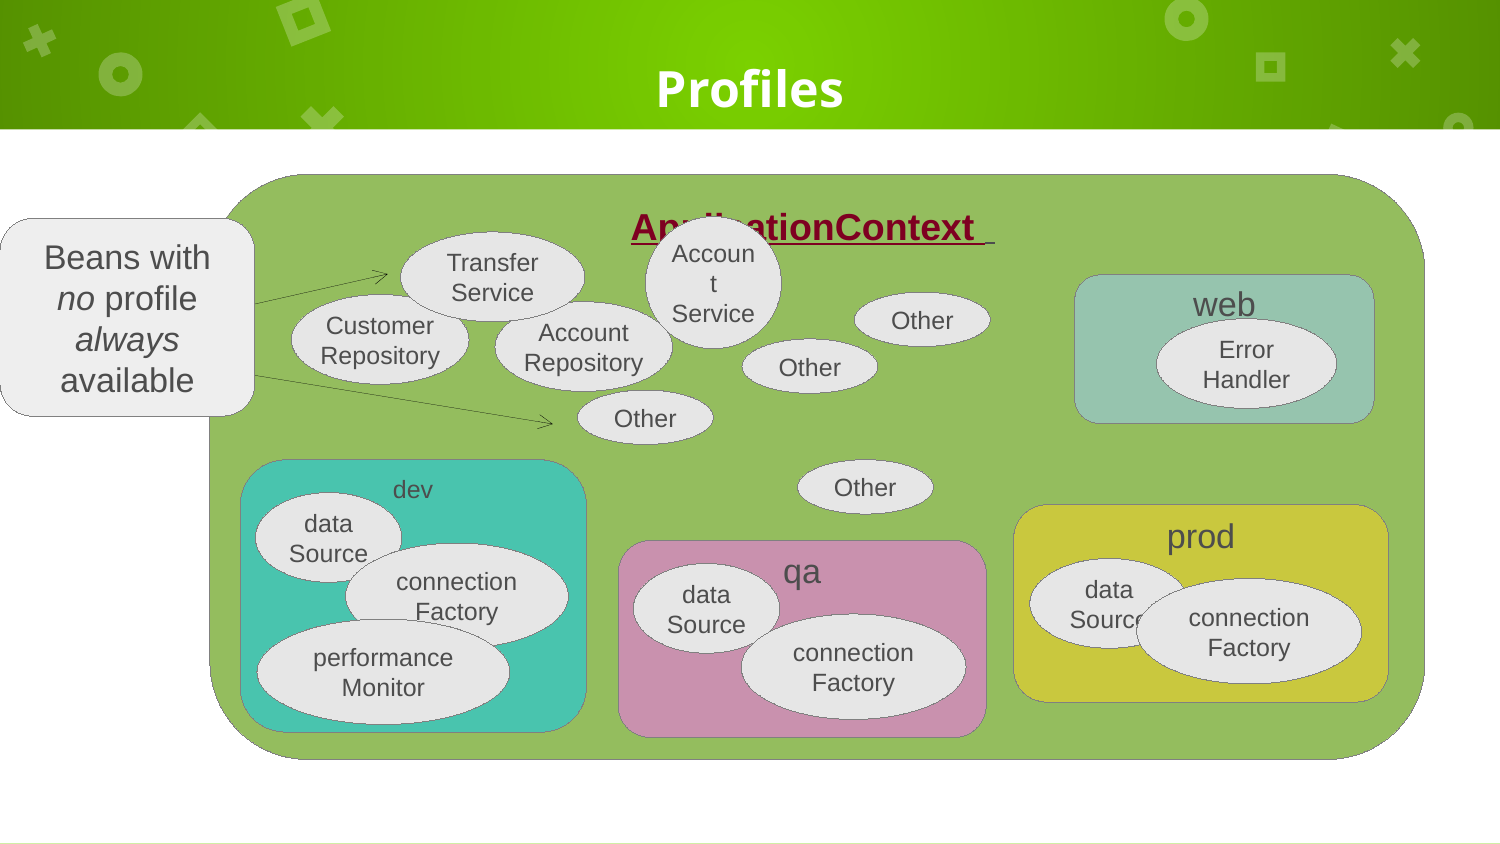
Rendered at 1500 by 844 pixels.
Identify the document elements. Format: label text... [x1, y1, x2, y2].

text_box Account Service [645, 216, 782, 349]
text_box Other [577, 390, 714, 445]
text_box [255, 375, 553, 429]
text_box Other [797, 459, 934, 515]
text_box data Source [1029, 558, 1184, 649]
text_box prod [1013, 504, 1389, 703]
text_box qa [618, 540, 987, 738]
text_box connection Factory [345, 543, 569, 646]
text_box performance Monitor [256, 619, 510, 725]
text_box connection Factory [741, 613, 967, 720]
text_box Account Repository [494, 301, 673, 392]
text_box Error Handler [1156, 318, 1337, 409]
text_box data Source [633, 563, 780, 654]
text_box Transfer Service [400, 231, 585, 322]
text_box ApplicationContext [209, 174, 1425, 760]
text_box Other [854, 292, 991, 347]
text_box Other [741, 338, 878, 394]
text_box data Source [255, 492, 402, 583]
text_box web [1074, 274, 1375, 424]
text_box Beans with no profile always available [0, 218, 255, 417]
text_box dev [240, 459, 587, 733]
title Profiles [142, 0, 1358, 175]
text_box Customer Repository [291, 294, 470, 385]
text_box connection Factory [1136, 578, 1362, 684]
text_box [255, 270, 388, 305]
